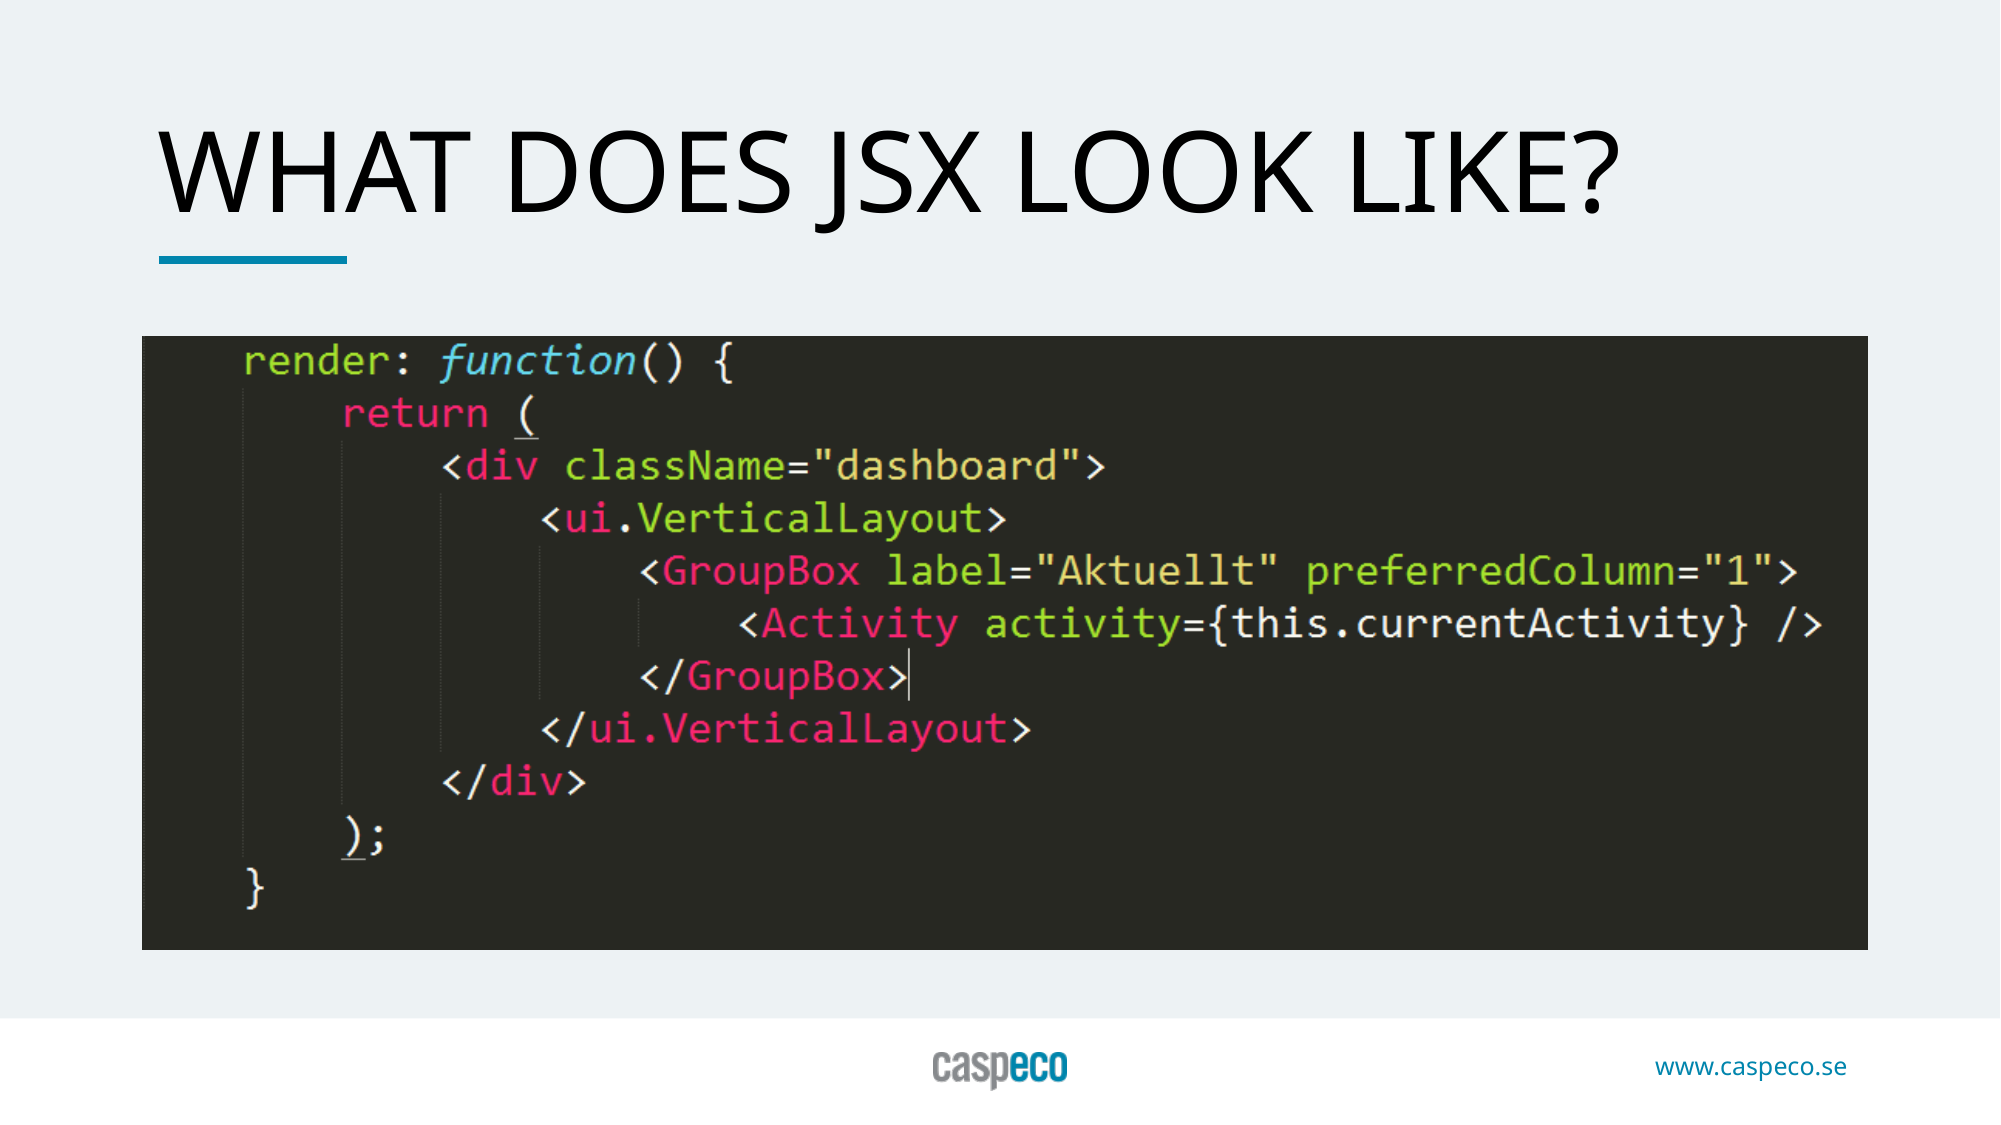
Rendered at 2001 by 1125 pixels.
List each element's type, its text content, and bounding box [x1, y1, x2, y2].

picture [1016, 1057, 1023, 1063]
list What does jsx look like? [142, 108, 1868, 253]
picture [1055, 1057, 1062, 1076]
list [142, 336, 1868, 950]
picture [933, 1052, 1067, 1091]
